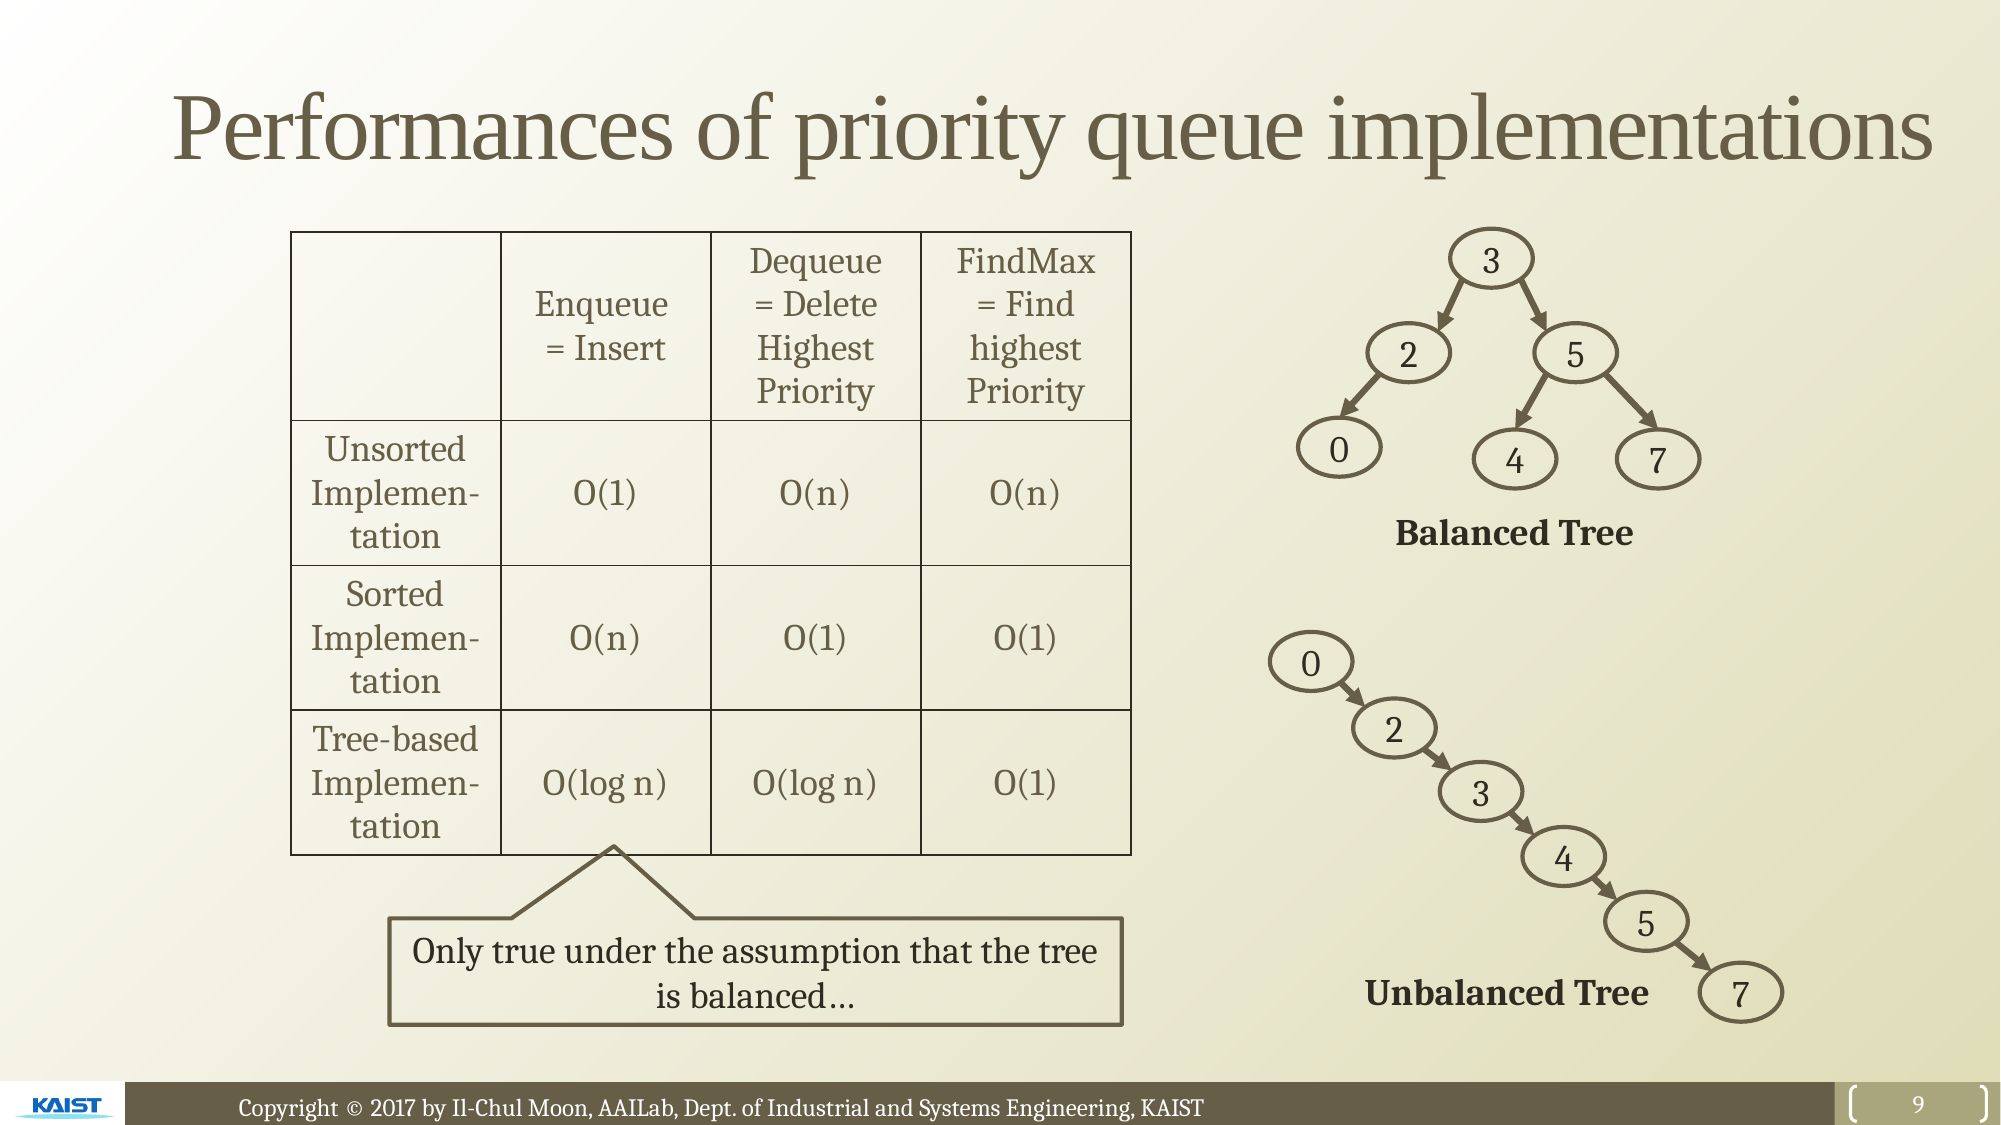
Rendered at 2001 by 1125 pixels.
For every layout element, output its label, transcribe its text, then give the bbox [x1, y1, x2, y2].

table_cell O(log n) [502, 711, 710, 854]
table_cell O(n) [922, 421, 1130, 565]
text_box Only true under the assumption that the tree is balanced… [387, 844, 1124, 1027]
table_header [292, 233, 500, 420]
table_cell Tree-based Implemen-tation [292, 711, 500, 854]
table_cell O(n) [712, 421, 920, 565]
picture [0, 1081, 125, 1125]
table_cell O(1) [922, 566, 1130, 709]
title Performances of priority queue implementations [156, 41, 1978, 201]
table_cell O(1) [502, 421, 710, 565]
table_header Enqueue = Insert [502, 233, 710, 420]
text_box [1297, 228, 1701, 489]
table_header FindMax = Find highest Priority [922, 233, 1130, 420]
table_cell Unsorted Implemen-tation [292, 421, 500, 565]
table_cell O(n) [502, 566, 710, 709]
table_cell O(1) [712, 566, 920, 709]
table_cell O(log n) [712, 711, 920, 854]
table_header Dequeue = Delete Highest Priority [712, 233, 920, 420]
table_cell O(1) [922, 711, 1130, 854]
text_box Balanced Tree [1380, 500, 1650, 561]
slide_number 9 [1848, 1084, 1988, 1123]
table_cell Sorted Implemen-tation [292, 566, 500, 709]
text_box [1269, 631, 1783, 1023]
